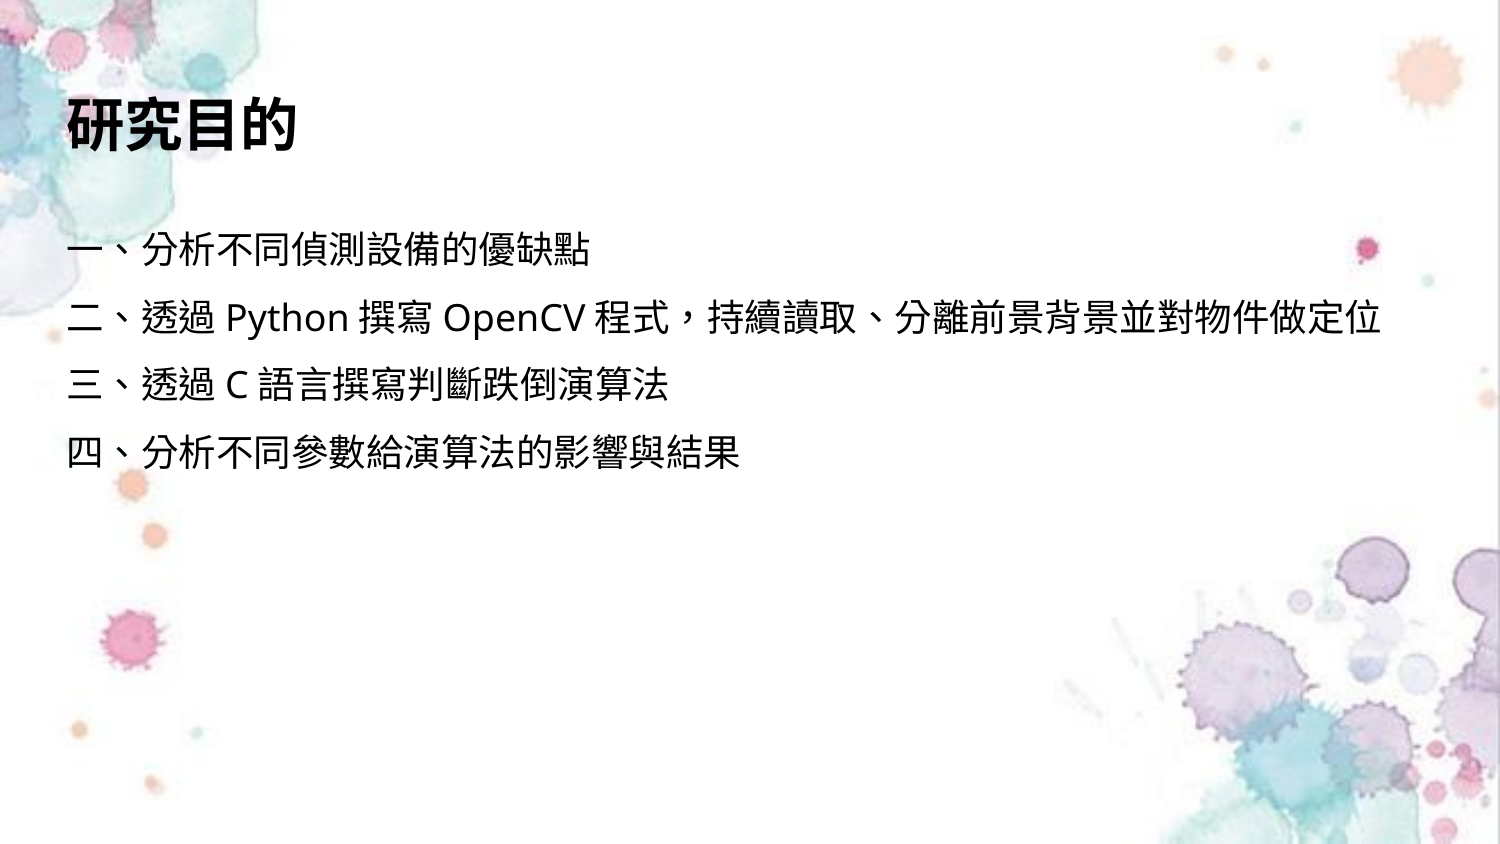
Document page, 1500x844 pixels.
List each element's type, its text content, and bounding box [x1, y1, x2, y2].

picture [0, 0, 1500, 844]
list 一、分析不同偵測設備的優缺點 二、透過Python撰寫OpenCV程式，持續讀取、分離前景背景並對物件做定位 三、透過C語言撰寫判斷跌倒演算法 四、分析不同參數給演算法的影響與結果 [51, 189, 1449, 750]
title 研究目的 [51, 72, 1449, 167]
